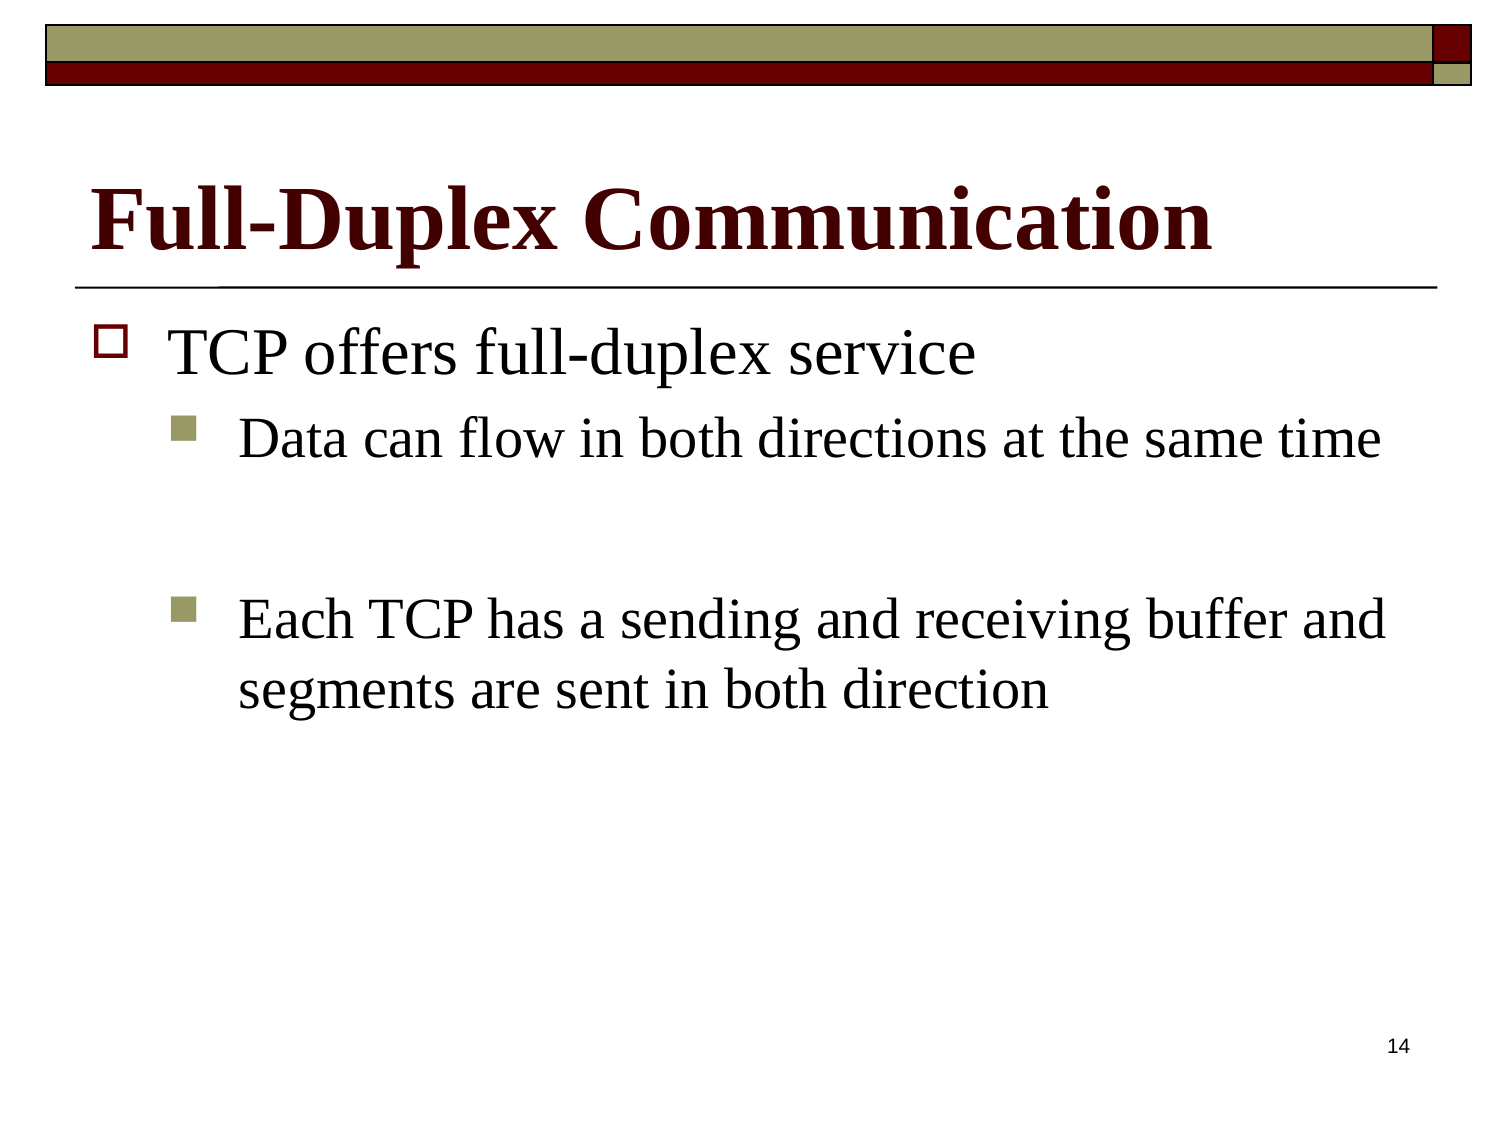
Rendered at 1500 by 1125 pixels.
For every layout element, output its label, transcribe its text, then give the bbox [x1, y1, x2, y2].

list TCP offers full-duplex service Data can flow in both directions at the same time Each TCP has a sending and receiving buffer and segments are sent in both direction [74, 299, 1426, 1006]
title Full-Duplex Communication [74, 87, 1426, 276]
slide_number 14 [1112, 1024, 1426, 1101]
